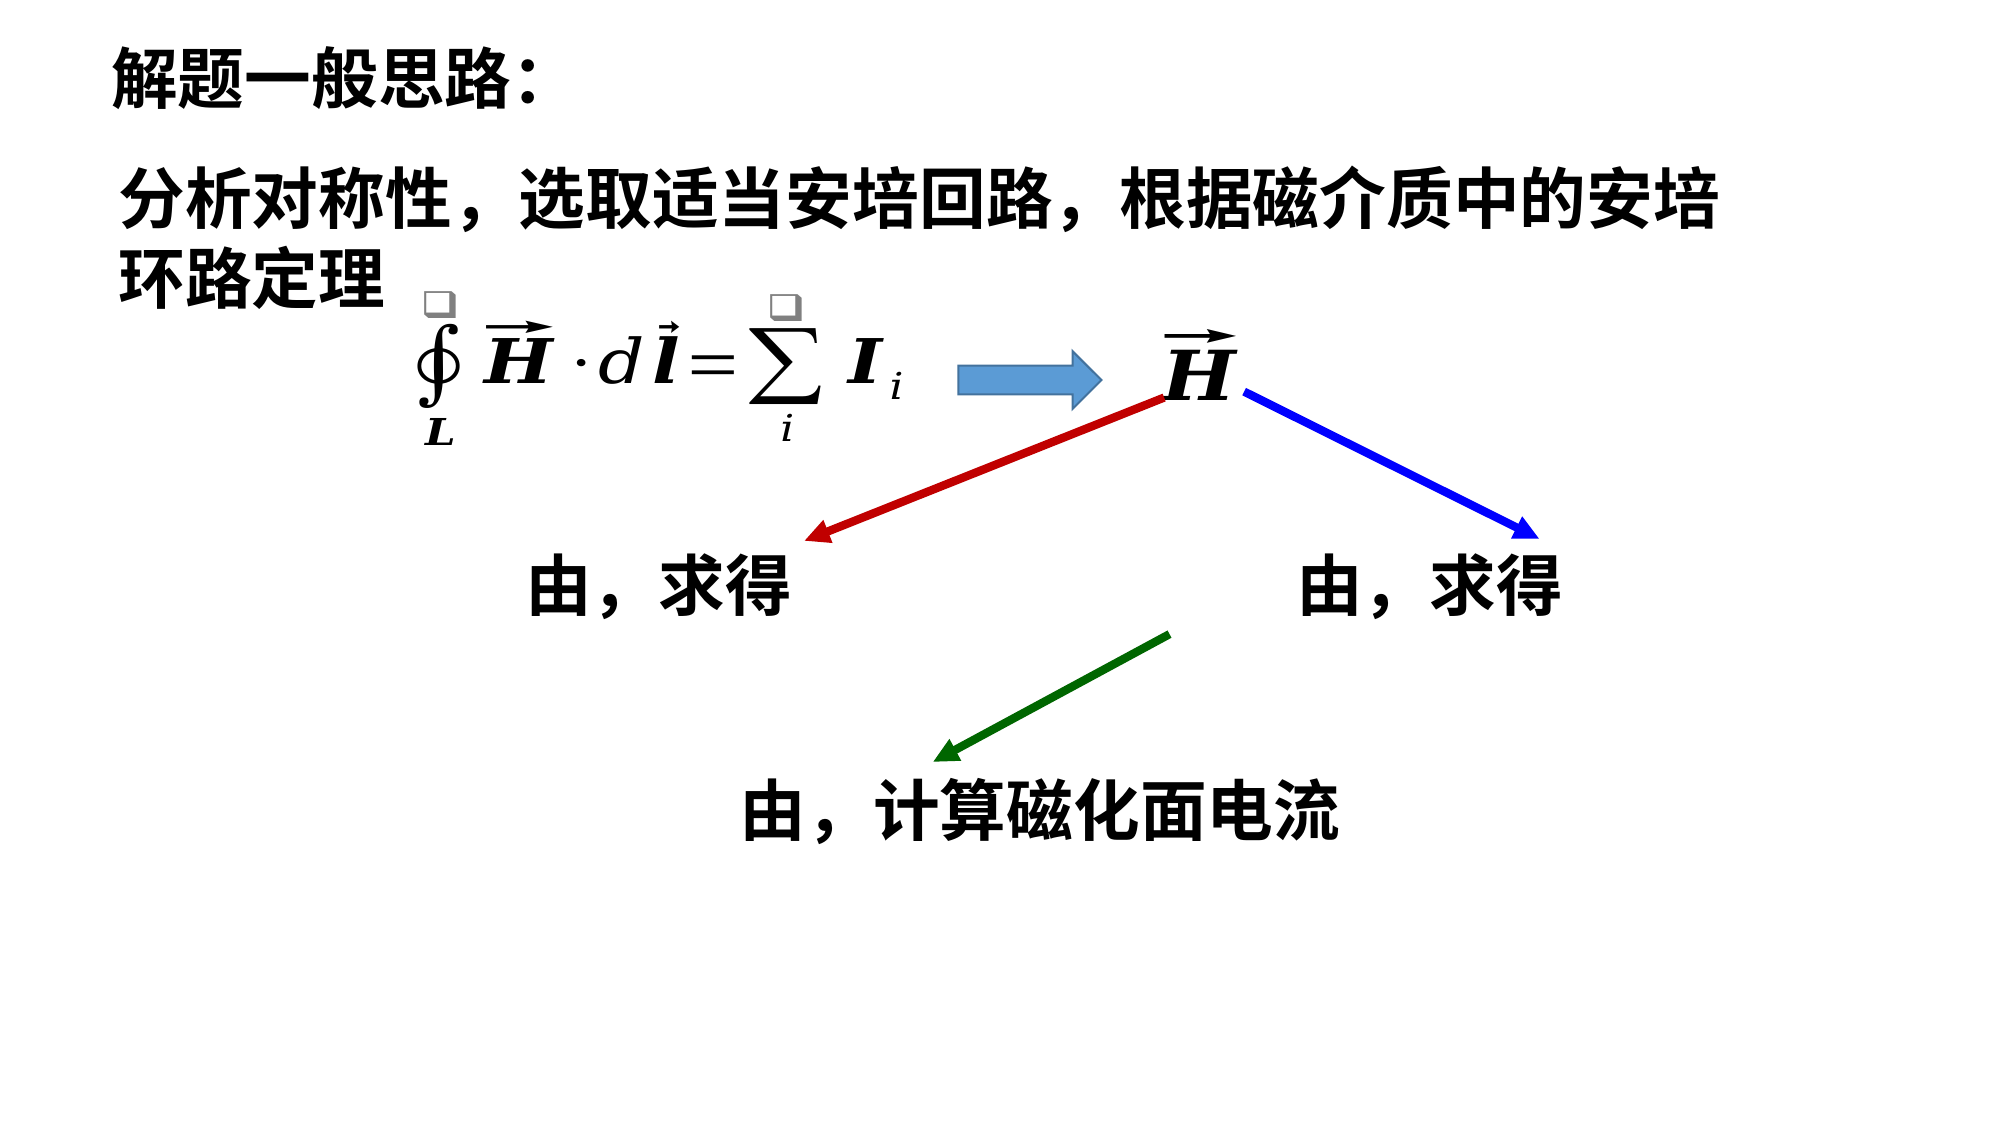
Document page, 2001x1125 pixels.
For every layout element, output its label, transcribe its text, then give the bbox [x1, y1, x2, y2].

text_box [957, 348, 1103, 397]
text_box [1244, 391, 1540, 539]
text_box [804, 397, 1165, 541]
text_box 分析对称性，选取适当安培回路，根据磁介质中的安培 环路定理 [103, 149, 1736, 324]
text_box 解题一般思路： [96, 29, 594, 125]
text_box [933, 634, 1170, 762]
